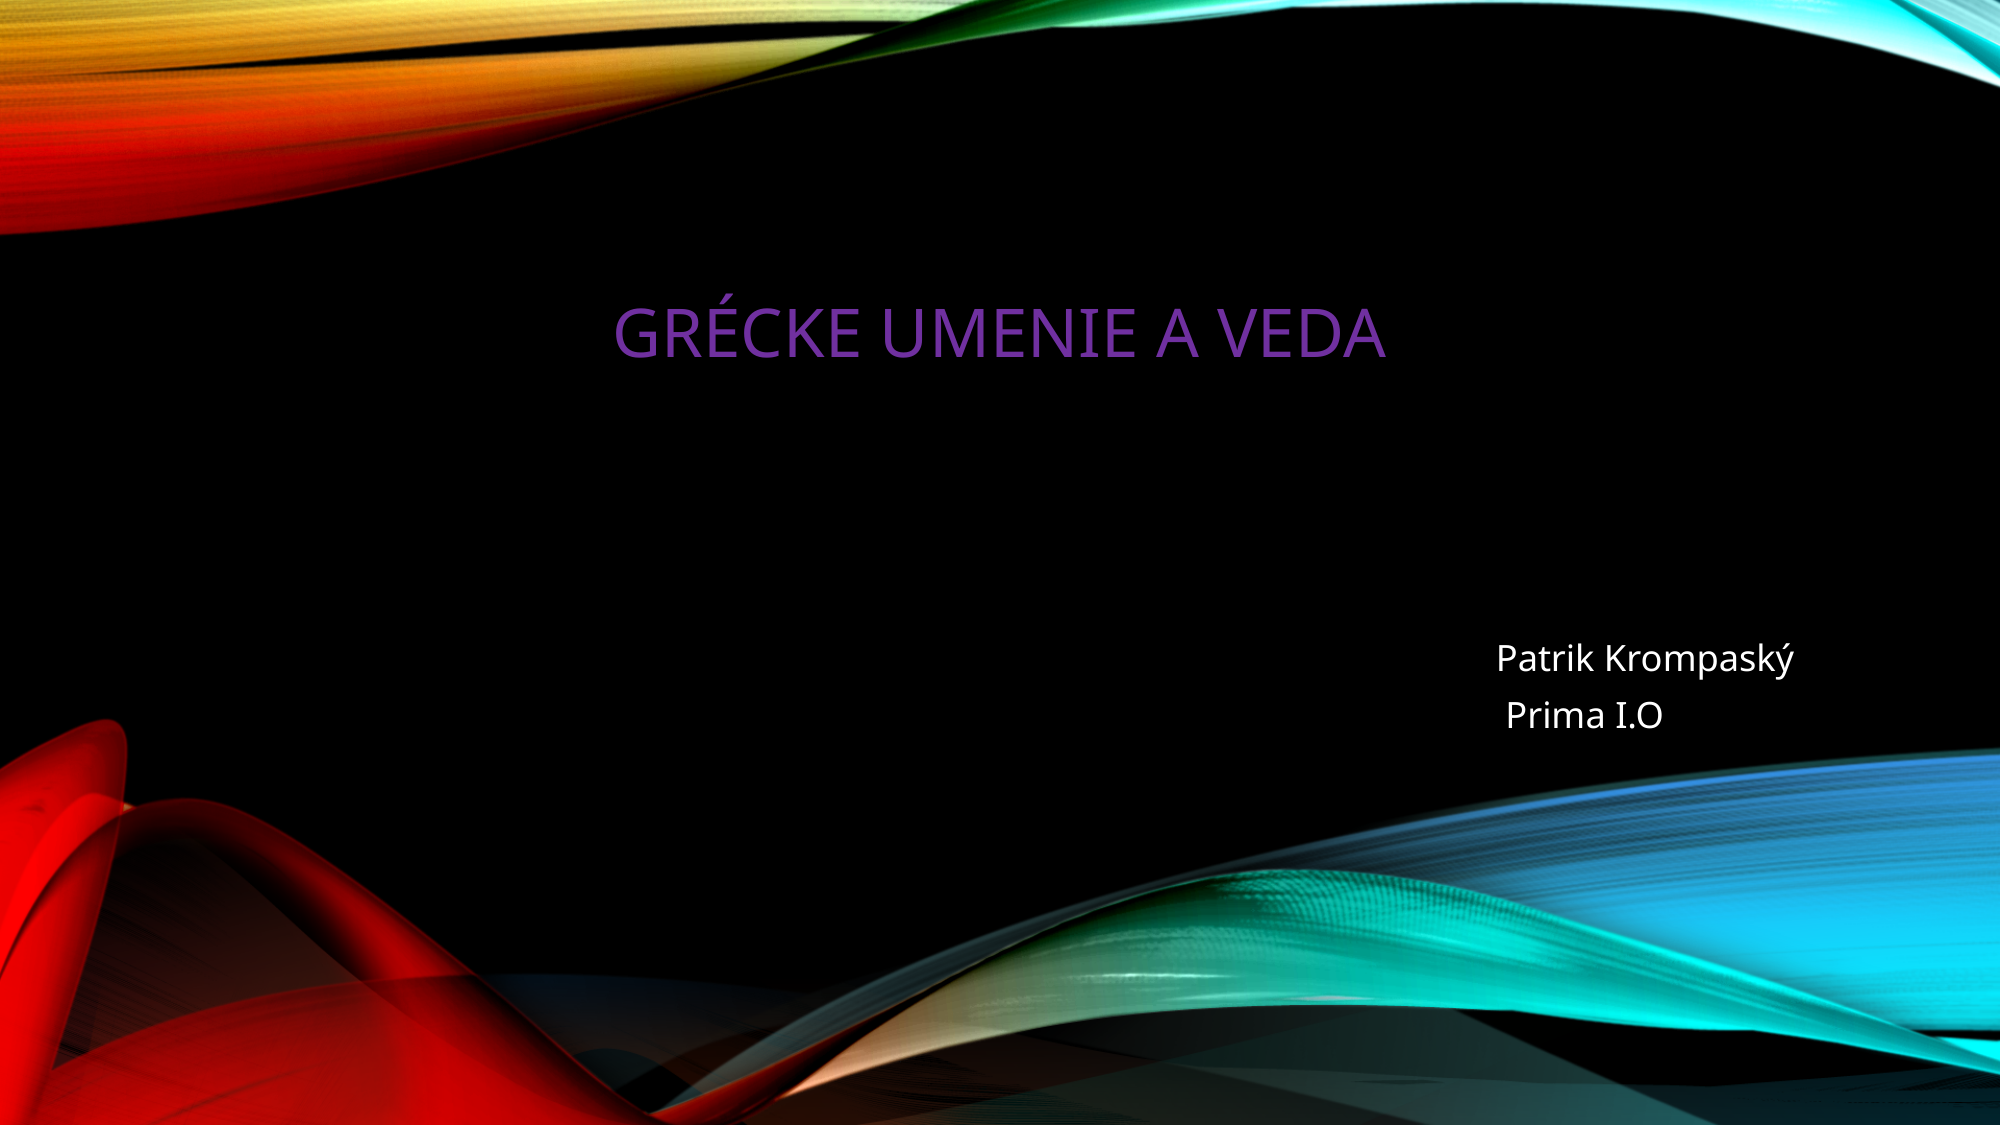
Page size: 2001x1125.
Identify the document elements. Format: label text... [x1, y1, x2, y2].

picture [0, 0, 2000, 237]
title Grécke umenie a veda [225, 40, 1775, 381]
picture [0, 717, 2000, 1125]
subtitle Patrik Krompaský Prima I.O [530, 632, 2000, 745]
